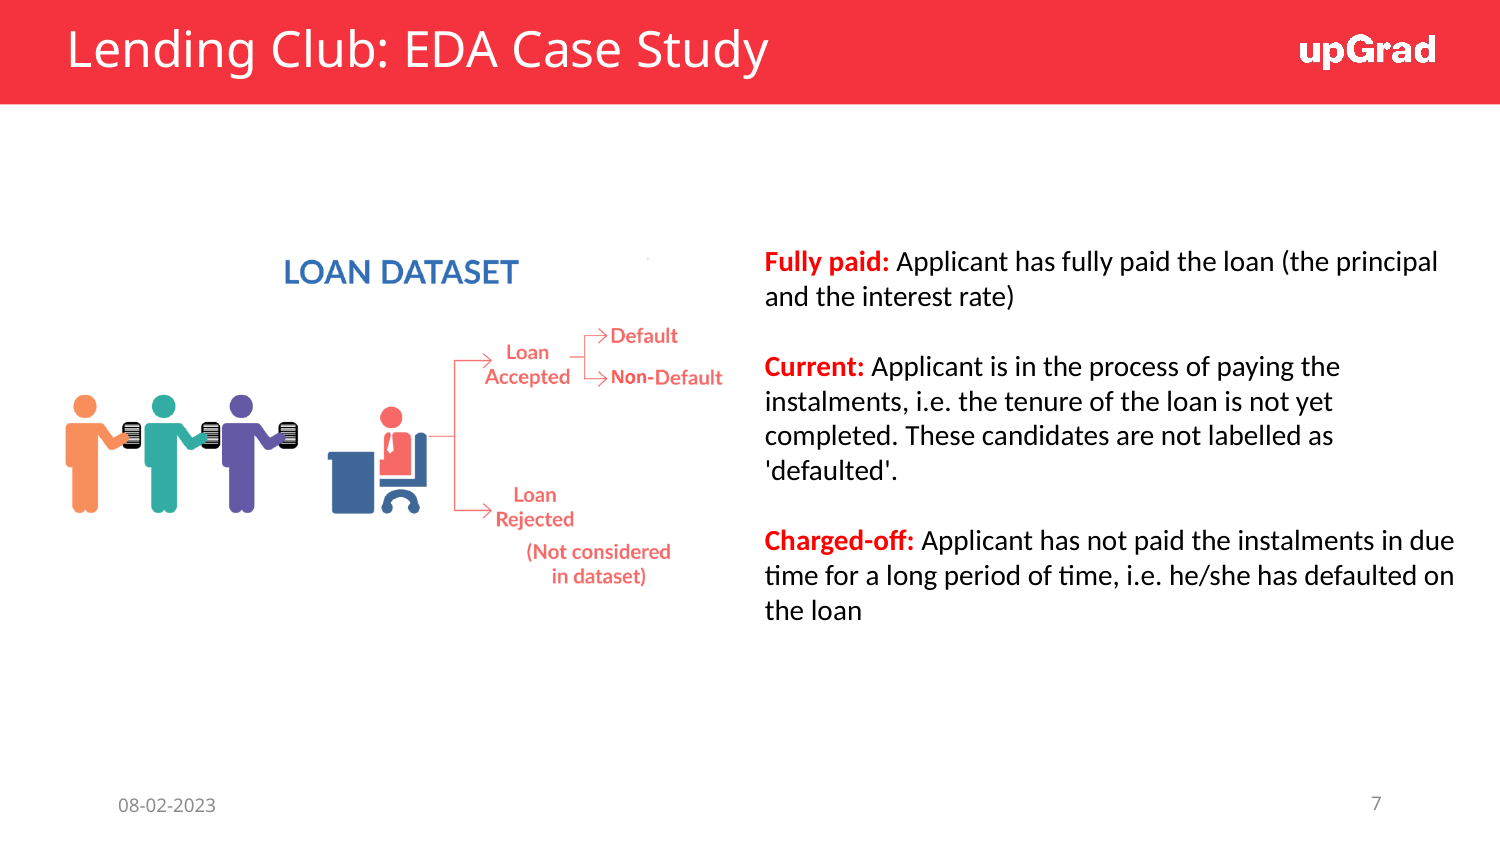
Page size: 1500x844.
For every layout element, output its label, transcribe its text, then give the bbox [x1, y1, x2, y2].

title Lending Club: EDA Case Study [51, 20, 954, 83]
picture [1300, 34, 1435, 70]
slide_number 7 [1059, 782, 1397, 827]
picture [56, 221, 732, 623]
text_box Fully paid: Applicant has fully paid the loan (the principal and the interest rate) Current: Applicant is in the process of paying the instalments, i.e. the tenure of the loan is not yet completed. These candidates are not labelled as 'defaulted'. Charged-off: Applicant has not paid the instalments in due time for a long period of time, i.e. he/she has defaulted on the loan [749, 234, 1480, 634]
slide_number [103, 782, 441, 827]
